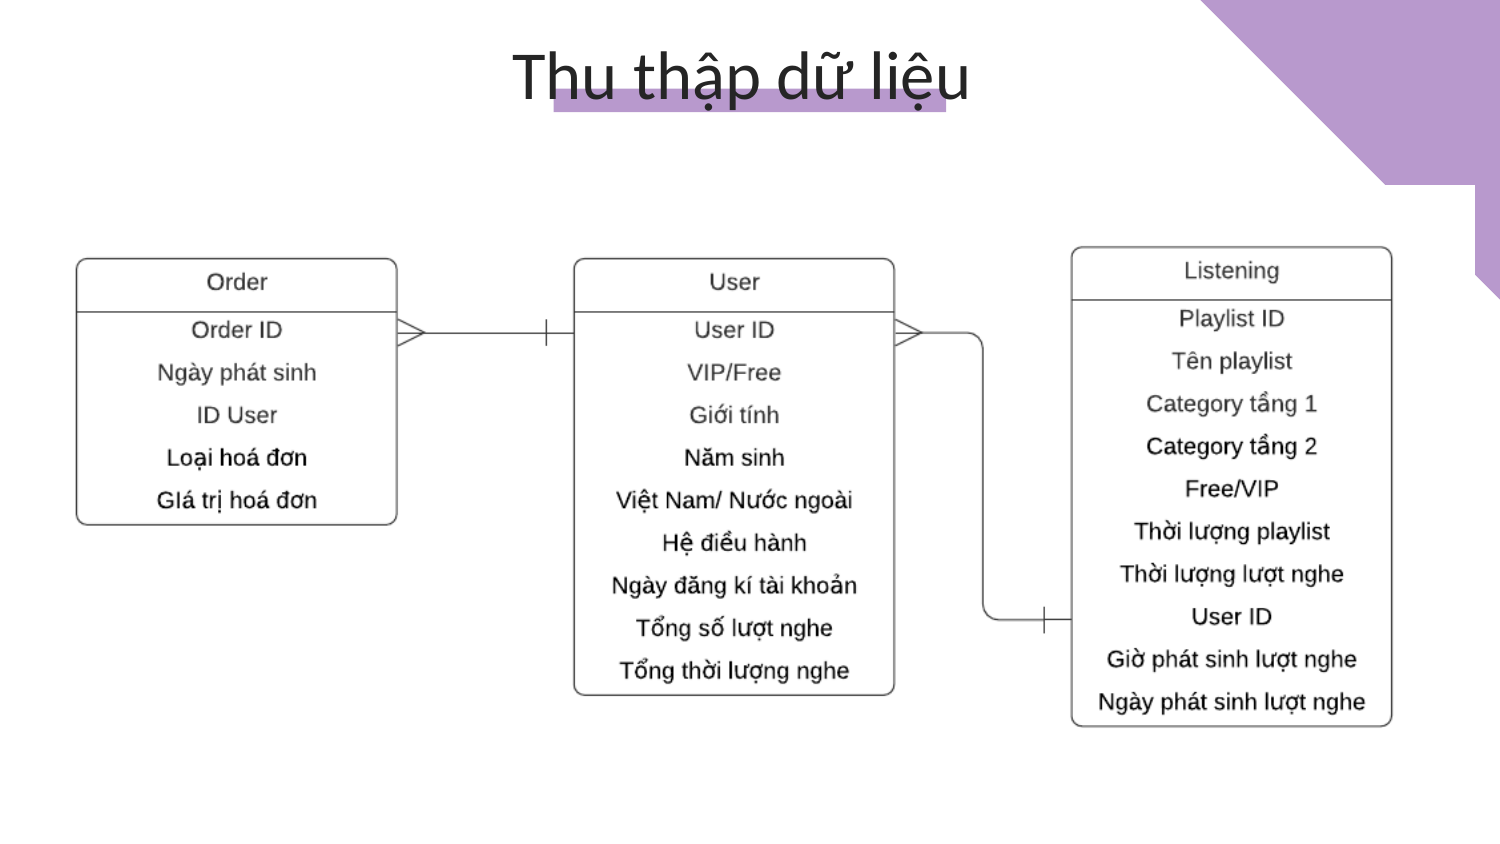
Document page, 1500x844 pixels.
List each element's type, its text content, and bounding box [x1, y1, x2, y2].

picture [24, 184, 1476, 756]
title Thu thập dữ liệu [51, 15, 1449, 161]
